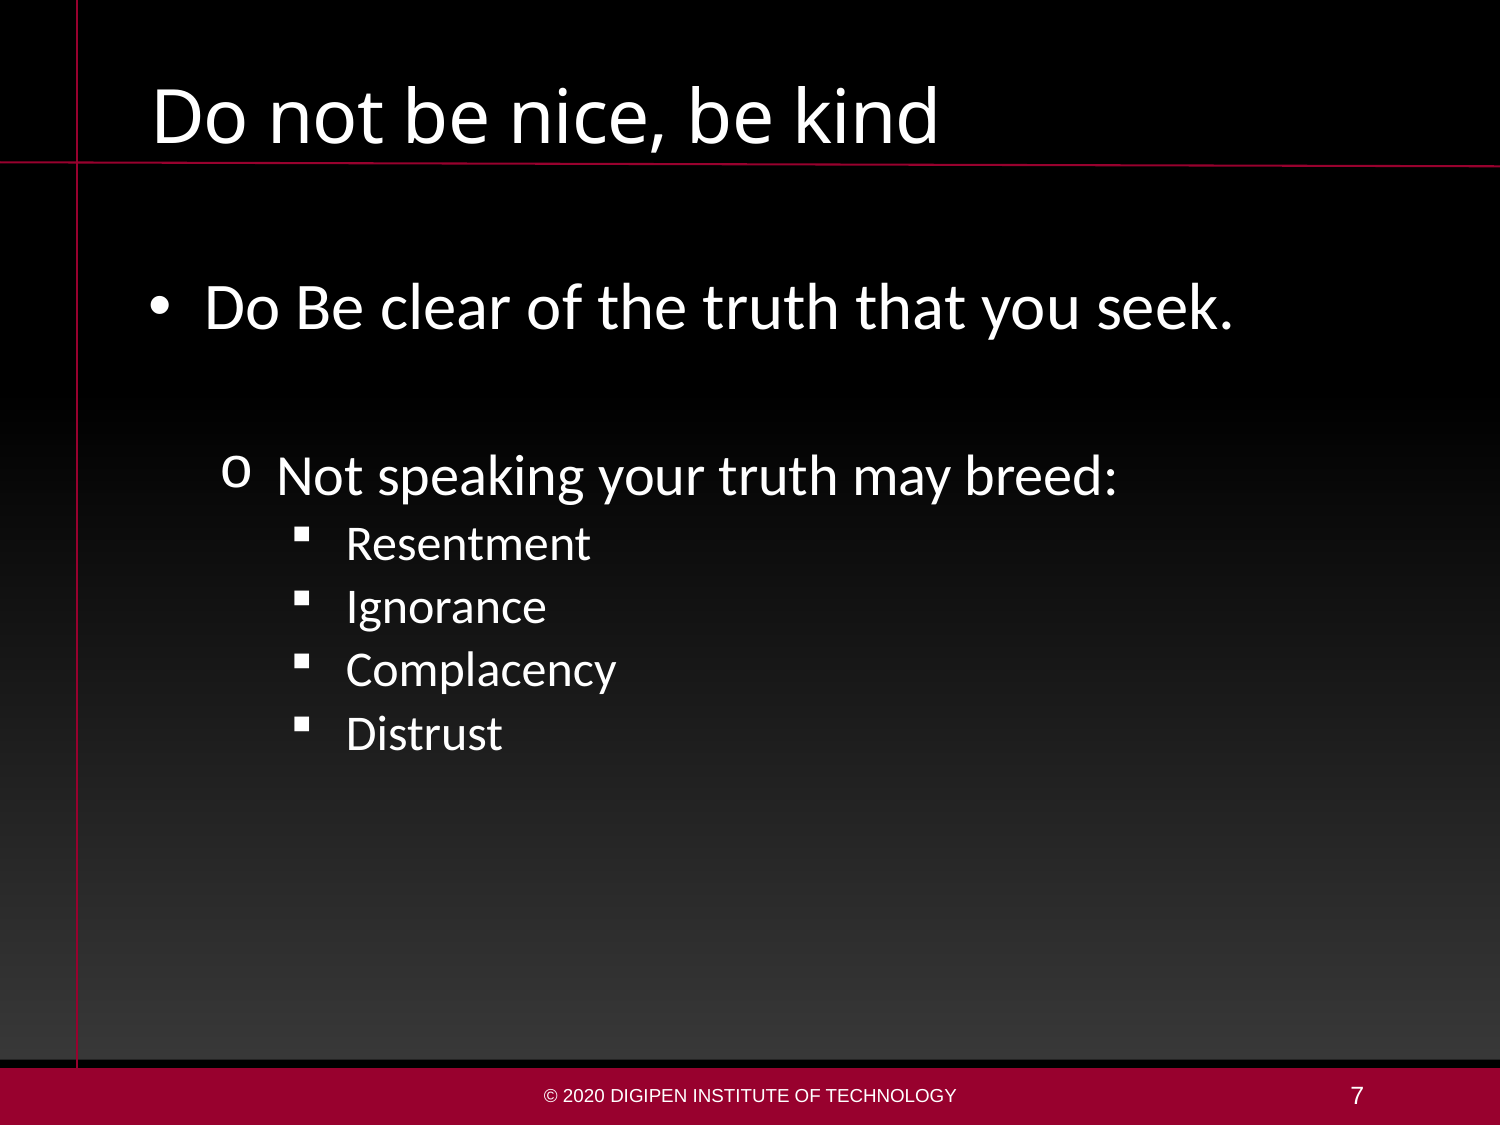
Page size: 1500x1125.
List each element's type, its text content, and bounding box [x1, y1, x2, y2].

list Do Be clear of the truth that you seek. Not speaking your truth may breed: Resentment Ignorance Complacency Distrust [135, 193, 1247, 1040]
slide_number 7 [1218, 1064, 1380, 1125]
footer © 2020 DigiPen Institute of Technology [453, 1064, 1047, 1125]
title Do not be nice, be kind [135, 24, 1373, 167]
